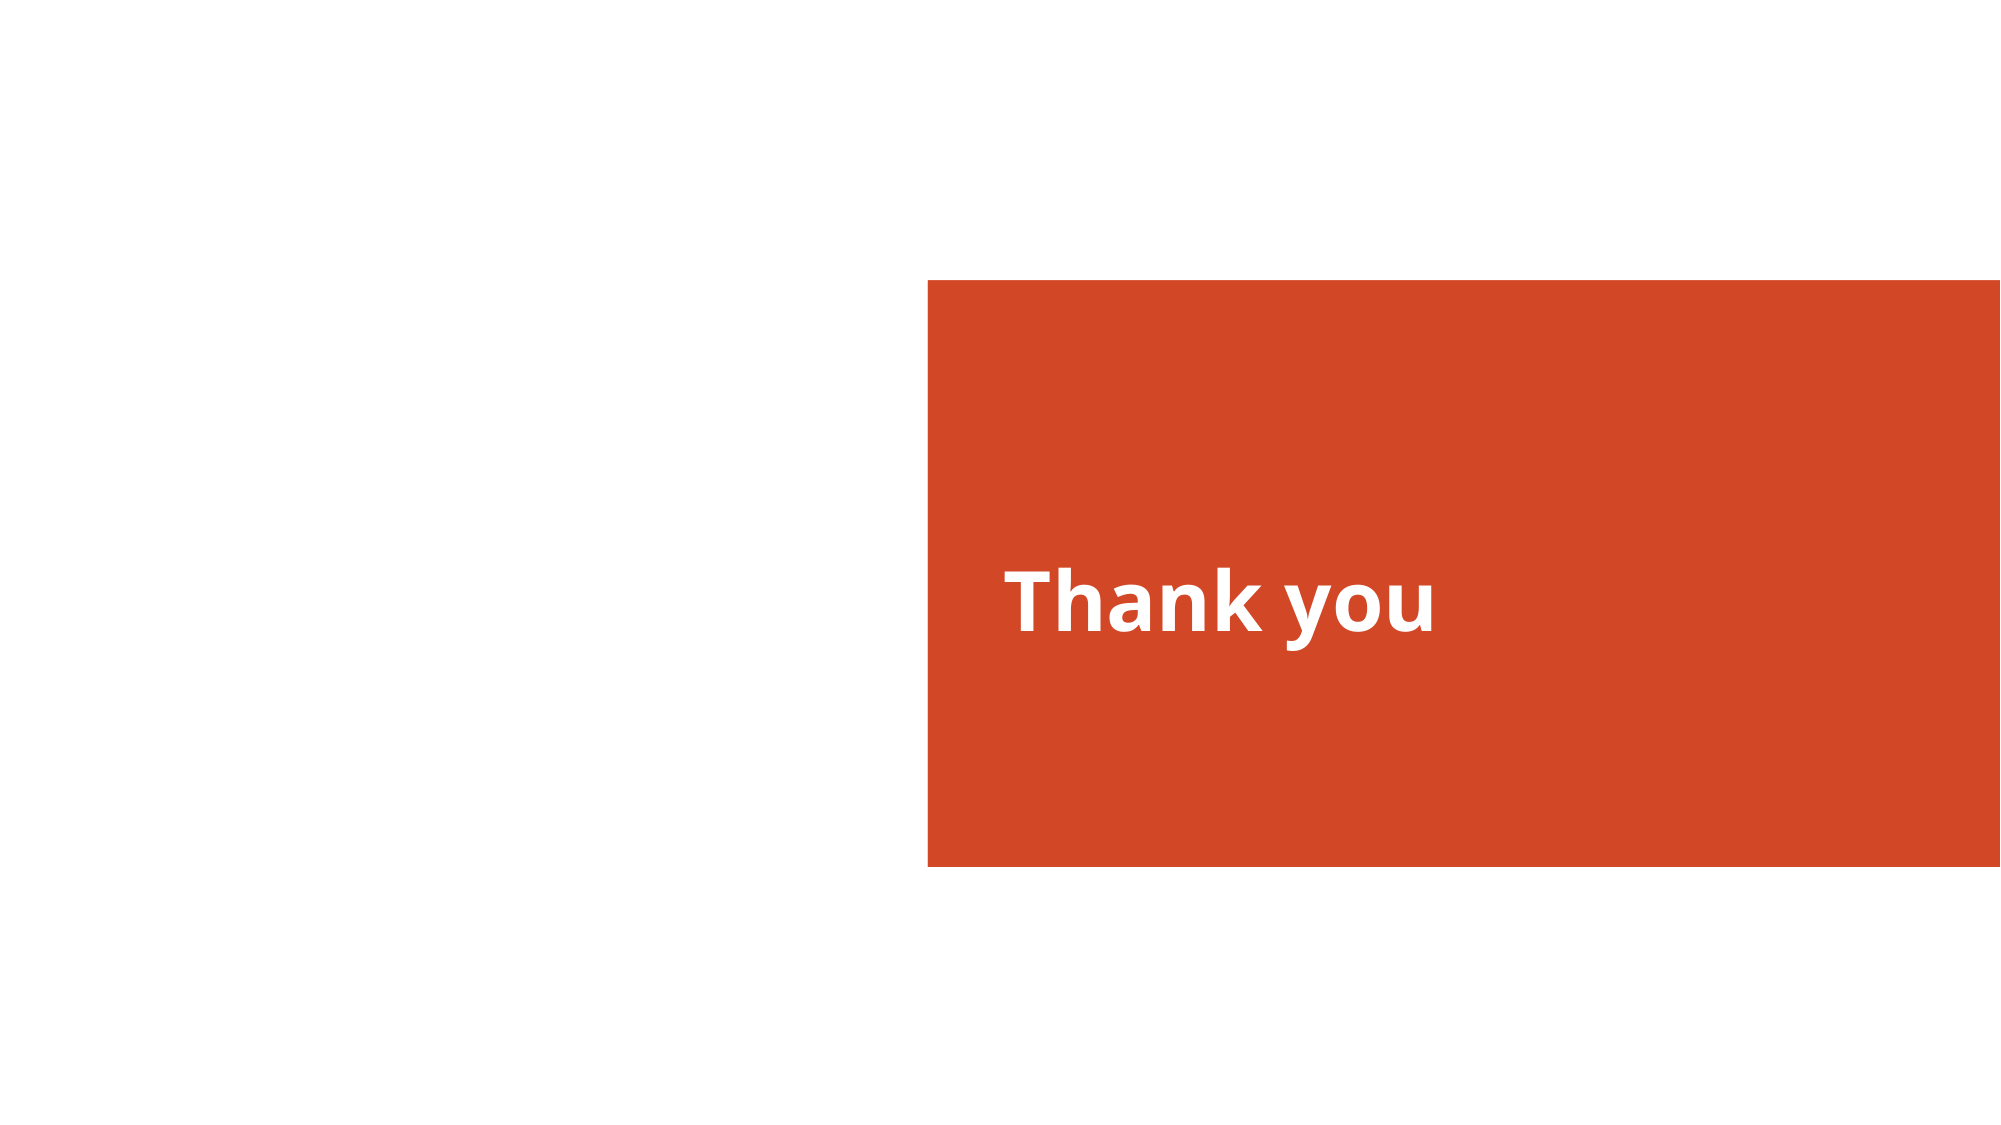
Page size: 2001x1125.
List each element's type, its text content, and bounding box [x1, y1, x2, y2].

list Thank you [988, 394, 1951, 753]
